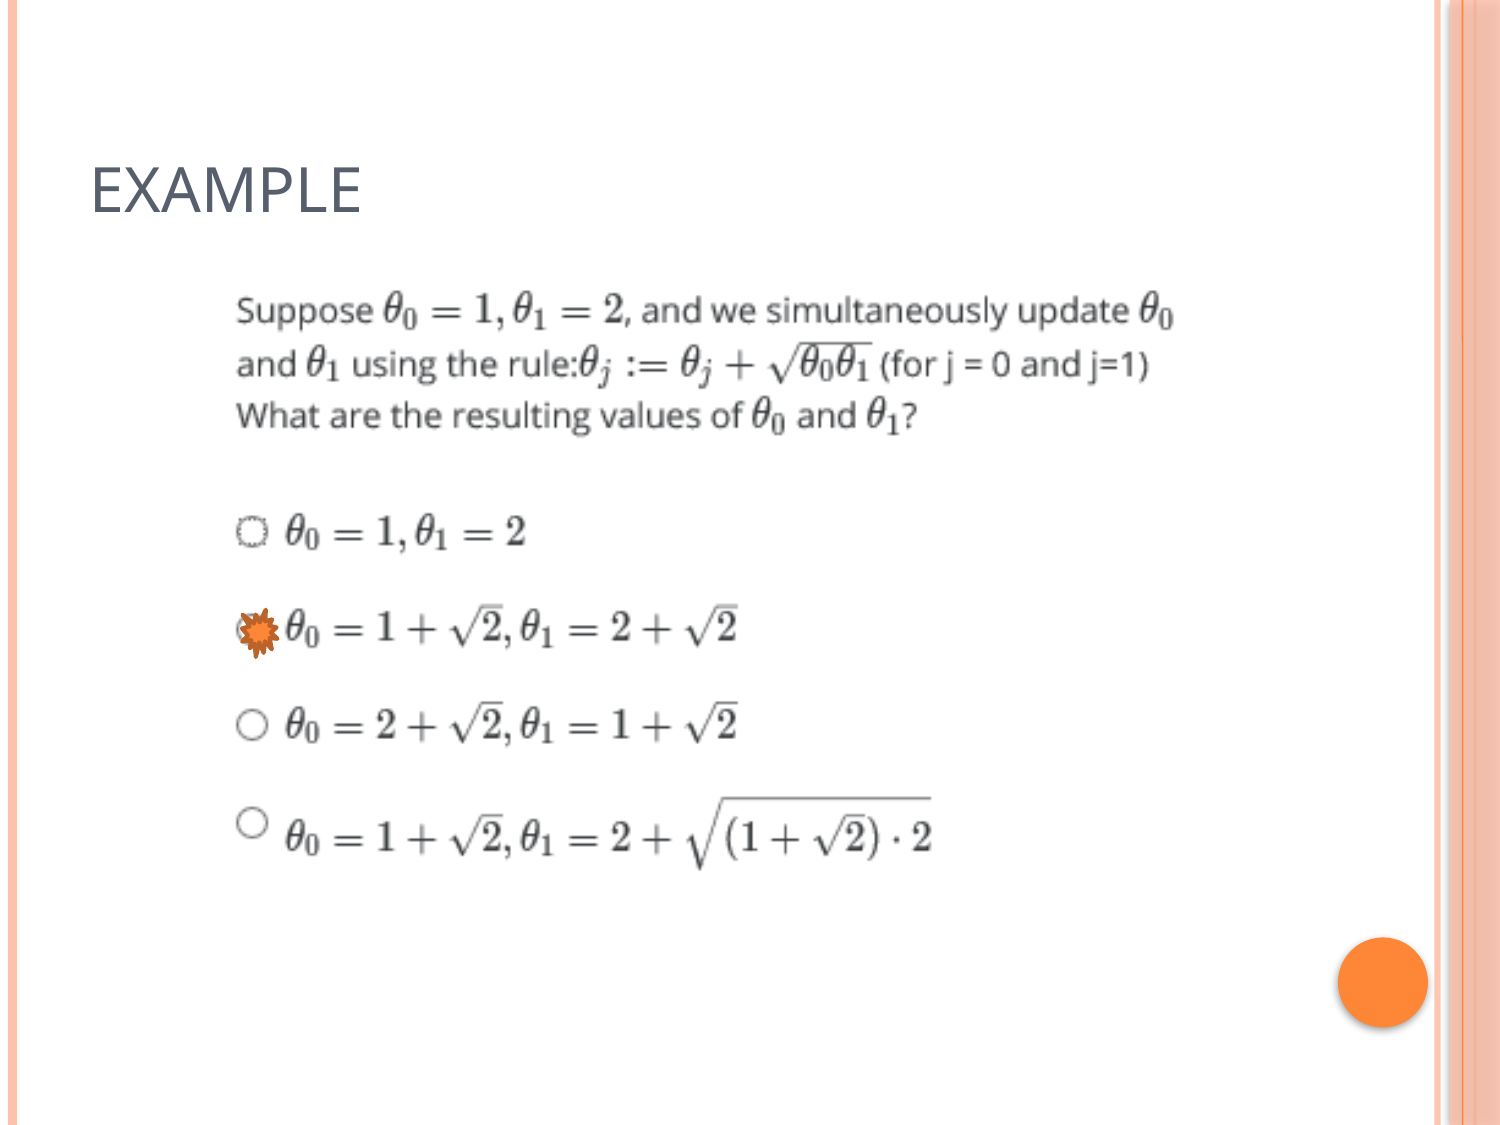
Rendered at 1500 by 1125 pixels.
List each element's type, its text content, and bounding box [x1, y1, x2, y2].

title Example [75, 45, 1300, 233]
picture [214, 266, 1197, 899]
